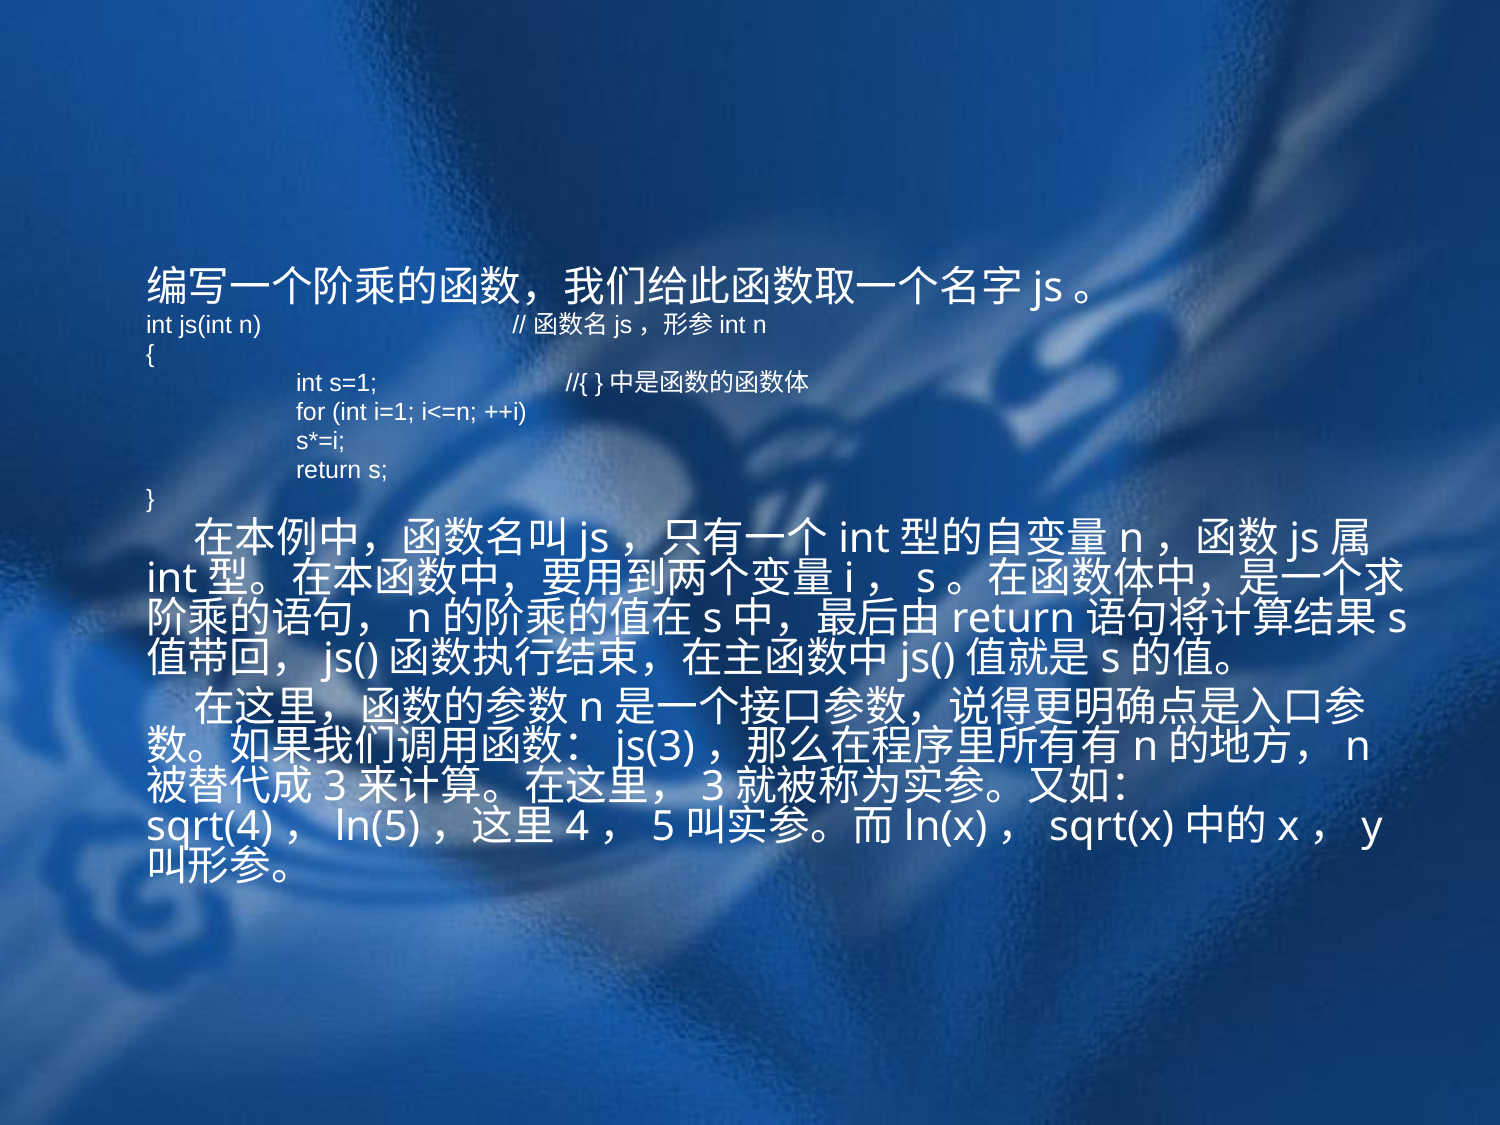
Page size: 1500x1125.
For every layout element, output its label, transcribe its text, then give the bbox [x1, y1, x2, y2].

list 编写一个阶乘的函数，我们给此函数取一个名字js。 int js(int n) //函数名js，形参int n { int s=1; //{ }中是函数的函数体 for (int i=1; i<=n; ++i) s*=i; return s; } 在本例中，函数名叫js，只有一个int型的自变量n，函数js属int型。在本函数中，要用到两个变量i，s。在函数体中，是一个求阶乘的语句，n的阶乘的值在s中，最后由return语句将计算结果s值带回，js()函数执行结束，在主函数中js()值就是s的值。 在这里，函数的参数n是一个接口参数，说得更明确点是入口参数。如果我们调用函数：js(3)，那么在程序里所有有n的地方，n被替代成3来计算。在这里，3就被称为实参。又如：sqrt(4)，ln(5)，这里4，5叫实参。而ln(x)，sqrt(x)中的x，y叫形参。 [74, 262, 1426, 1006]
picture [0, 0, 1500, 1125]
